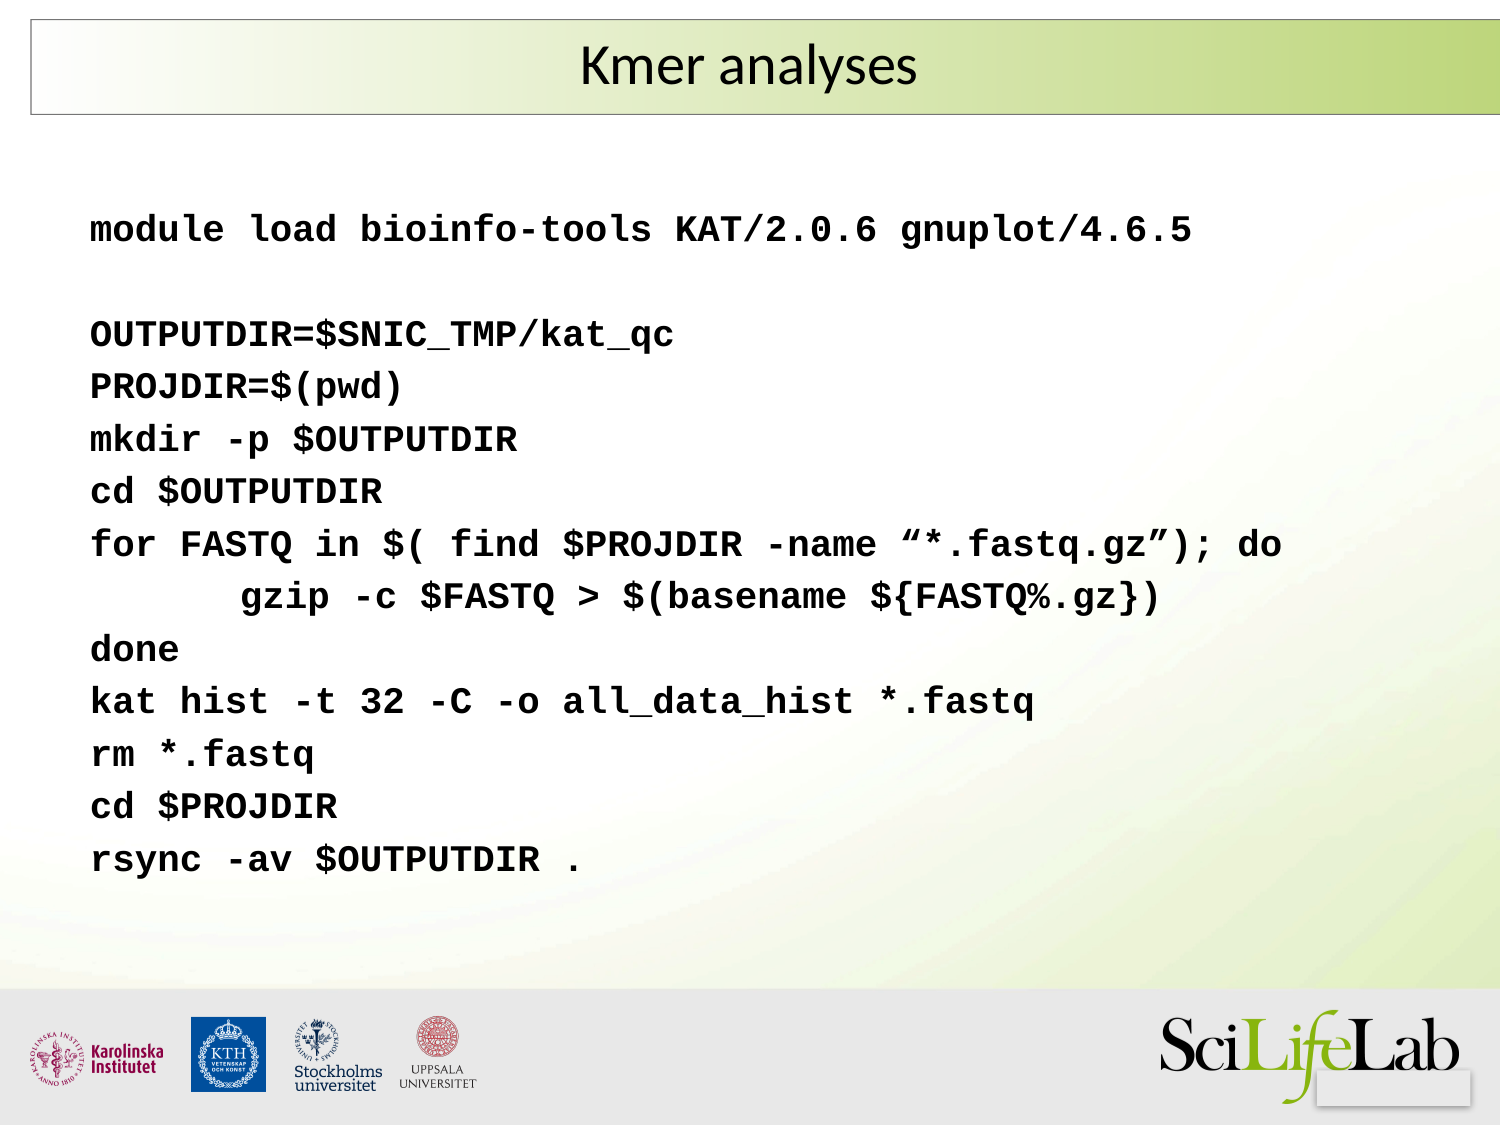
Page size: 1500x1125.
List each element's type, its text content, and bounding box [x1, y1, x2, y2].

picture [0, 0, 1500, 1125]
list module load bioinfo-tools KAT/2.0.6 gnuplot/4.6.5 OUTPUTDIR=$SNIC_TMP/kat_qc PROJDIR=$(pwd) mkdir -p $OUTPUTDIR cd $OUTPUTDIR for FASTQ in $( find $PROJDIR -name “*.fastq.gz”); do gzip -c $FASTQ > $(basename ${FASTQ%.gz}) done kat hist -t 32 -C -o all_data_hist *.fastq rm *.fastq cd $PROJDIR rsync -av $OUTPUTDIR . [75, 196, 1425, 1005]
title Kmer analyses [75, 19, 1425, 114]
